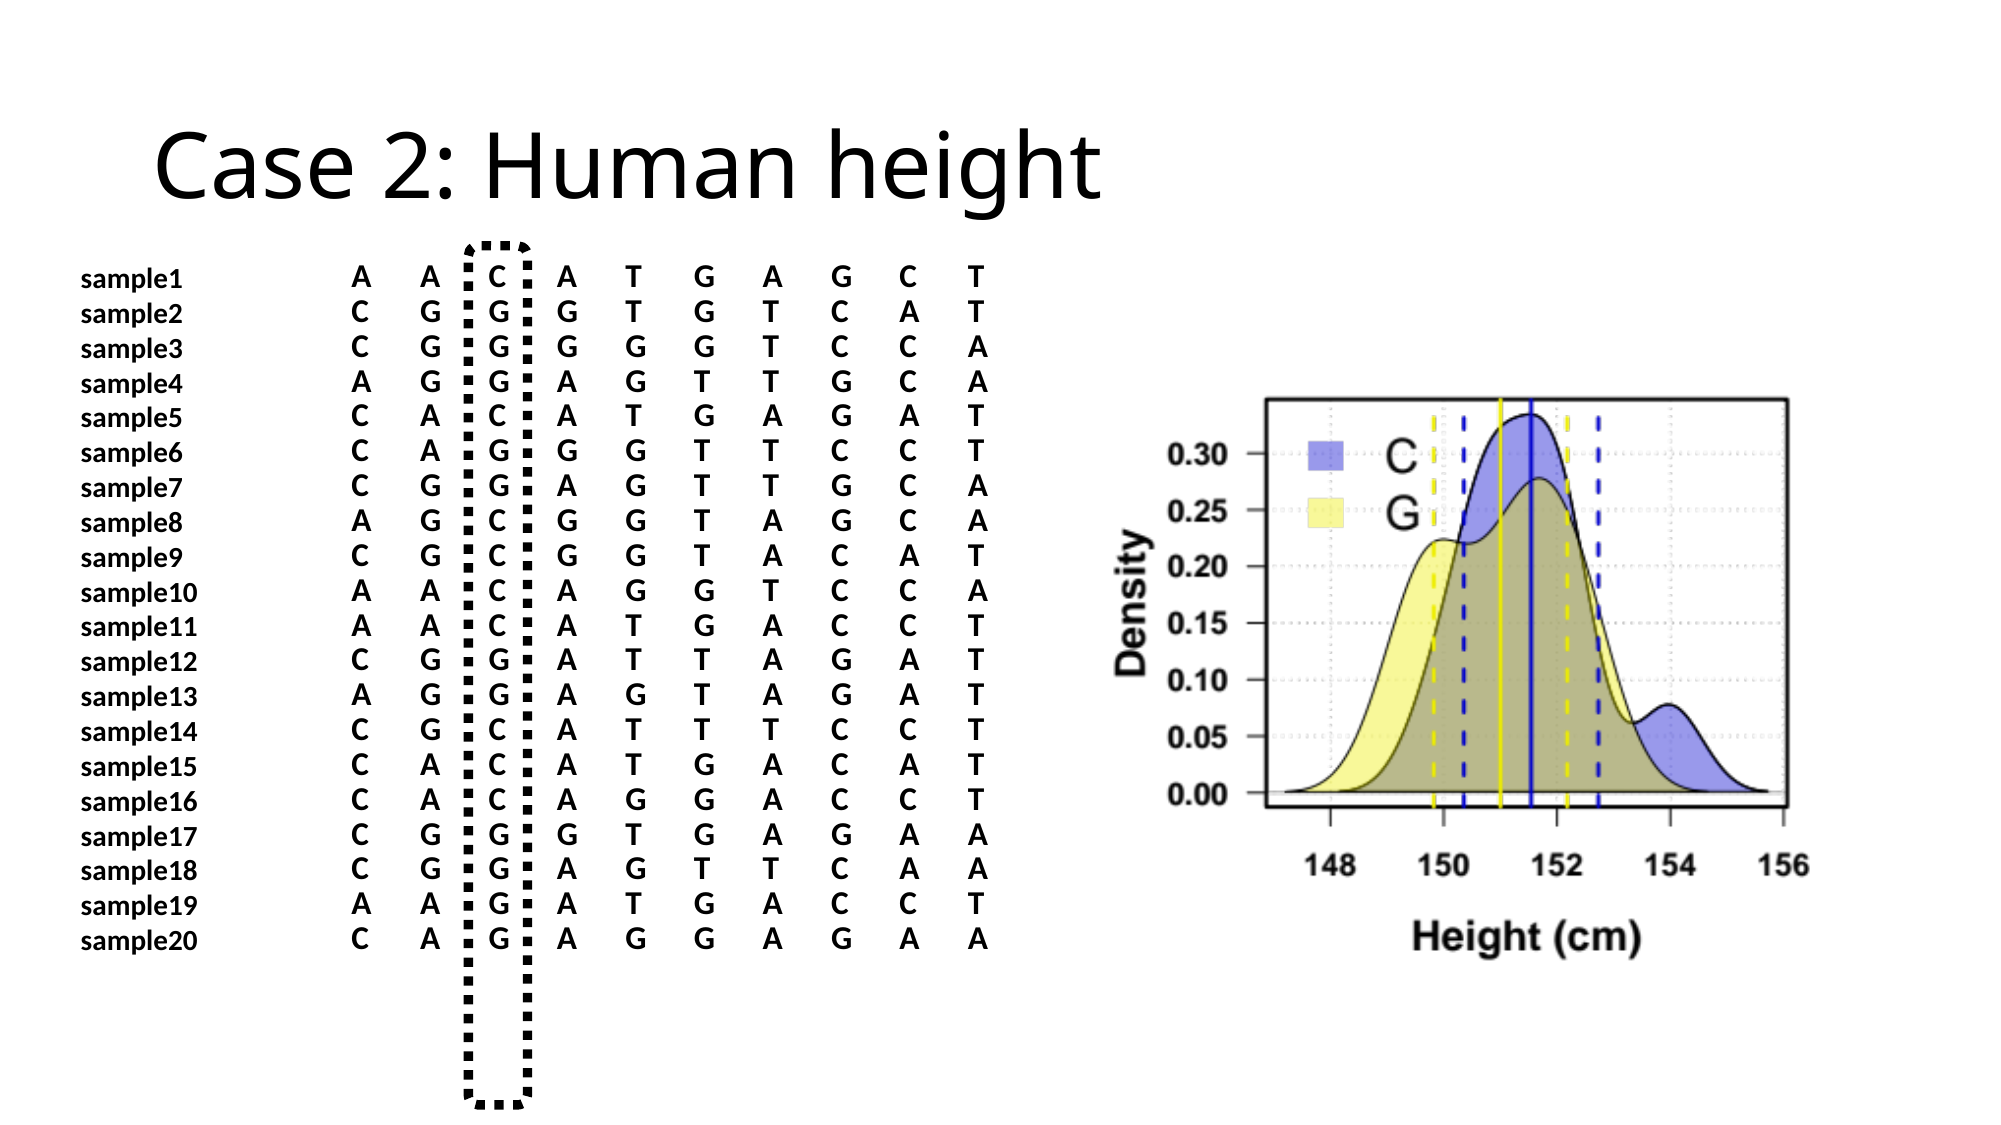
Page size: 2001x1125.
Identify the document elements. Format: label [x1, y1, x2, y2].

table_cell [79, 296, 468, 958]
table_header [528, 261, 1035, 296]
picture [1112, 245, 1863, 996]
table_header [79, 261, 468, 296]
text_box [467, 244, 529, 1106]
title [137, 59, 1863, 278]
table_cell [528, 296, 1035, 958]
